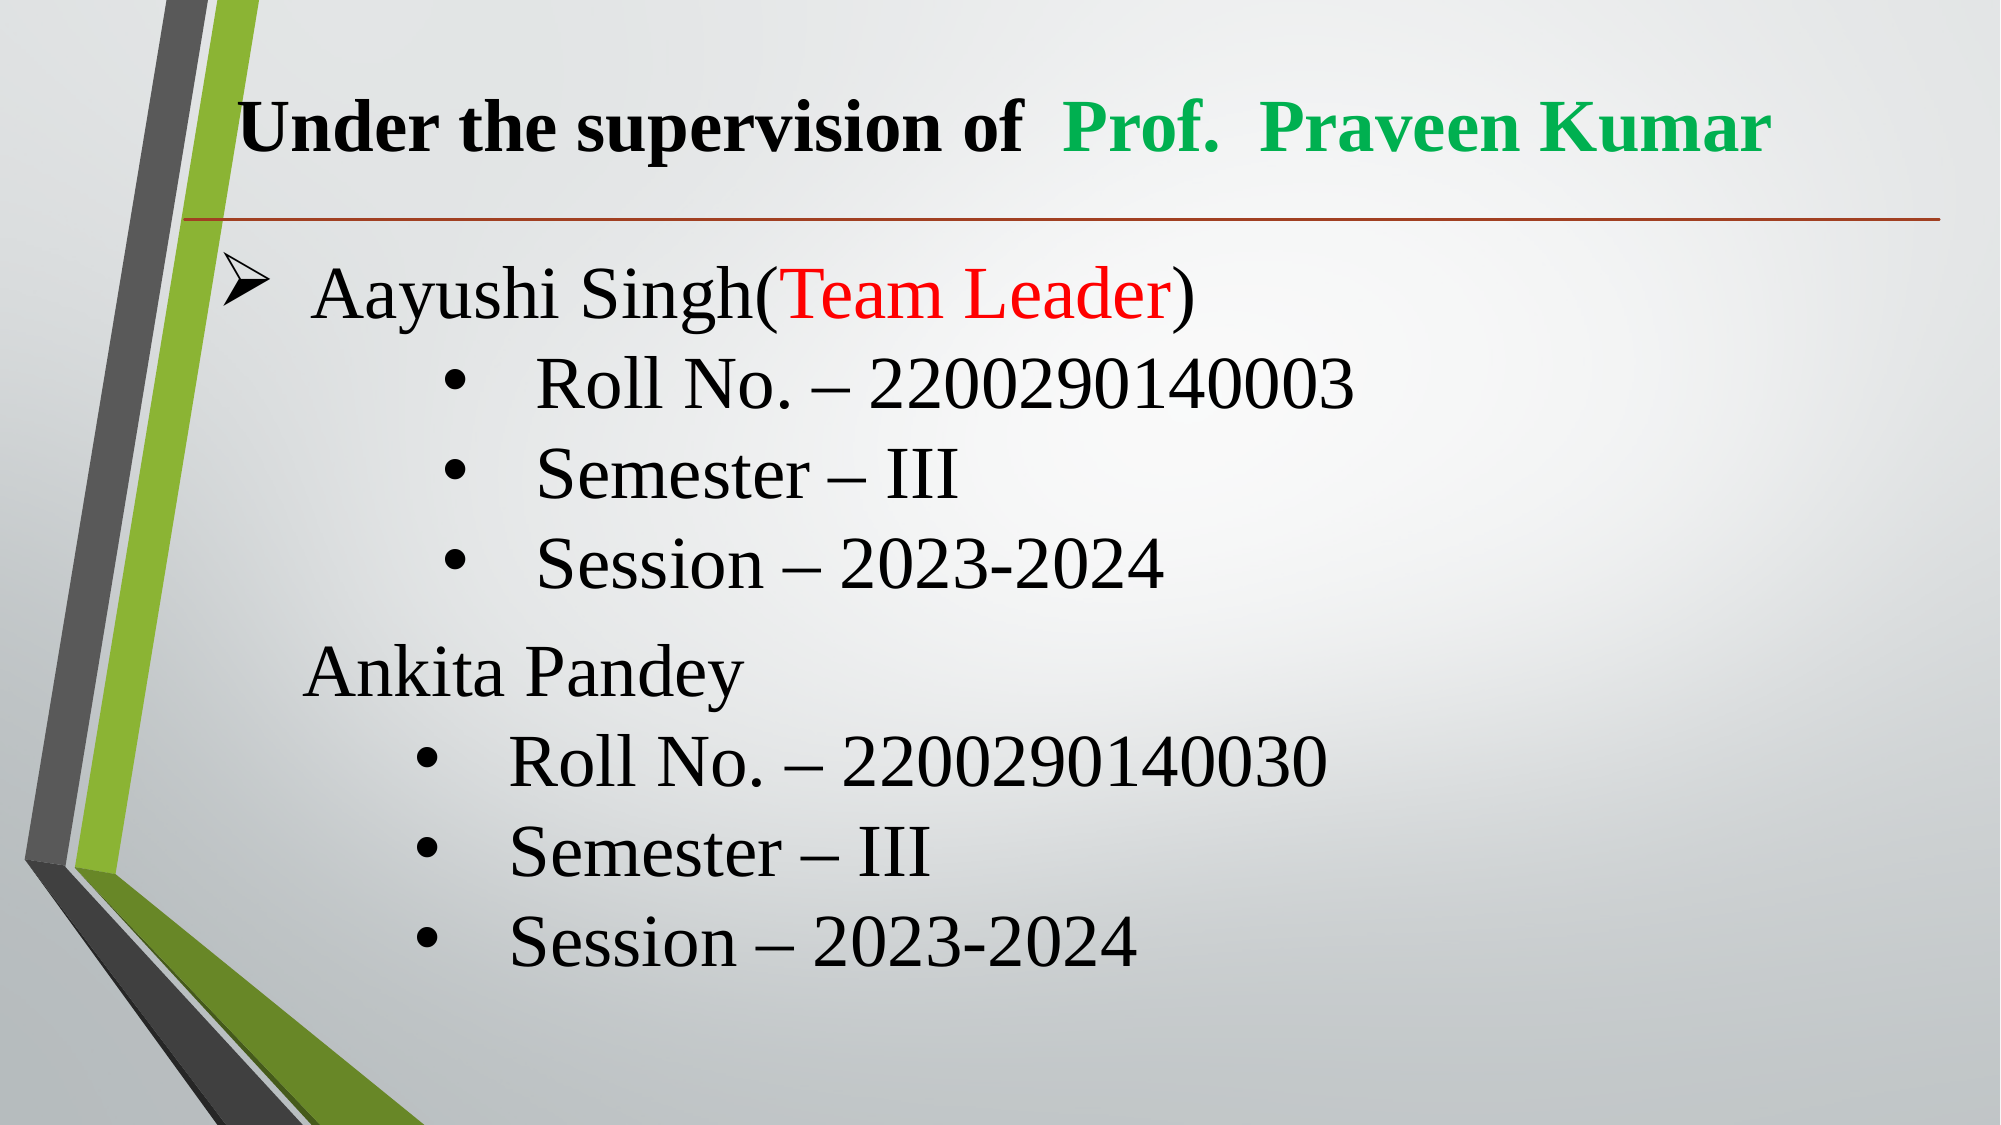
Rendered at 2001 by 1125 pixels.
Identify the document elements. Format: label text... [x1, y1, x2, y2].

text_box Ankita Pandey Roll No. – 2200290140030 Semester – III Session – 2023-2024 [174, 614, 1761, 990]
text_box Aayushi Singh(Team Leader) Roll No. – 2200290140003 Semester – III Session – 2023-2024 [202, 235, 1453, 611]
text_box Under the supervision of Prof. Praveen Kumar [139, 68, 1888, 174]
